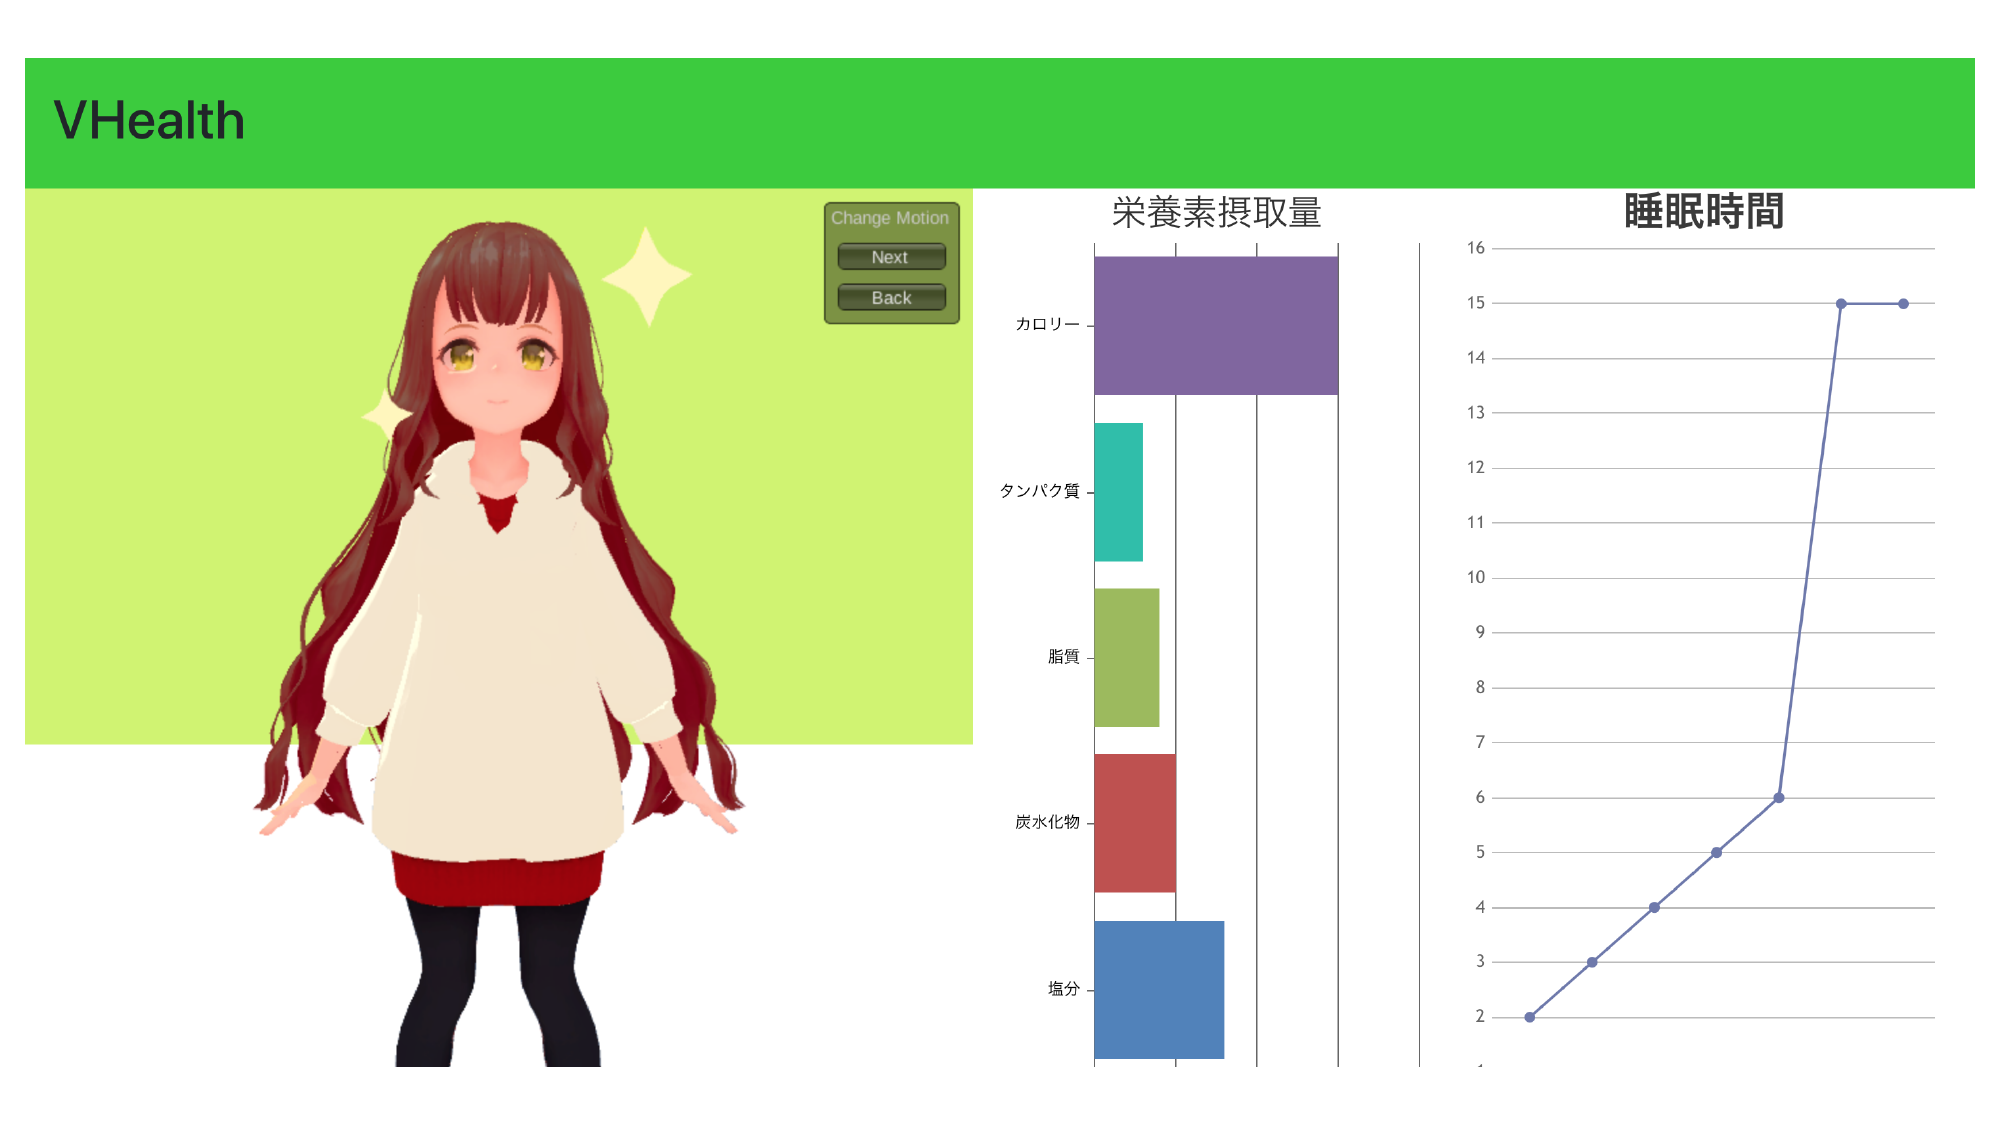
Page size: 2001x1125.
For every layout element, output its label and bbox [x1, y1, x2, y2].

picture [24, 58, 1975, 1067]
